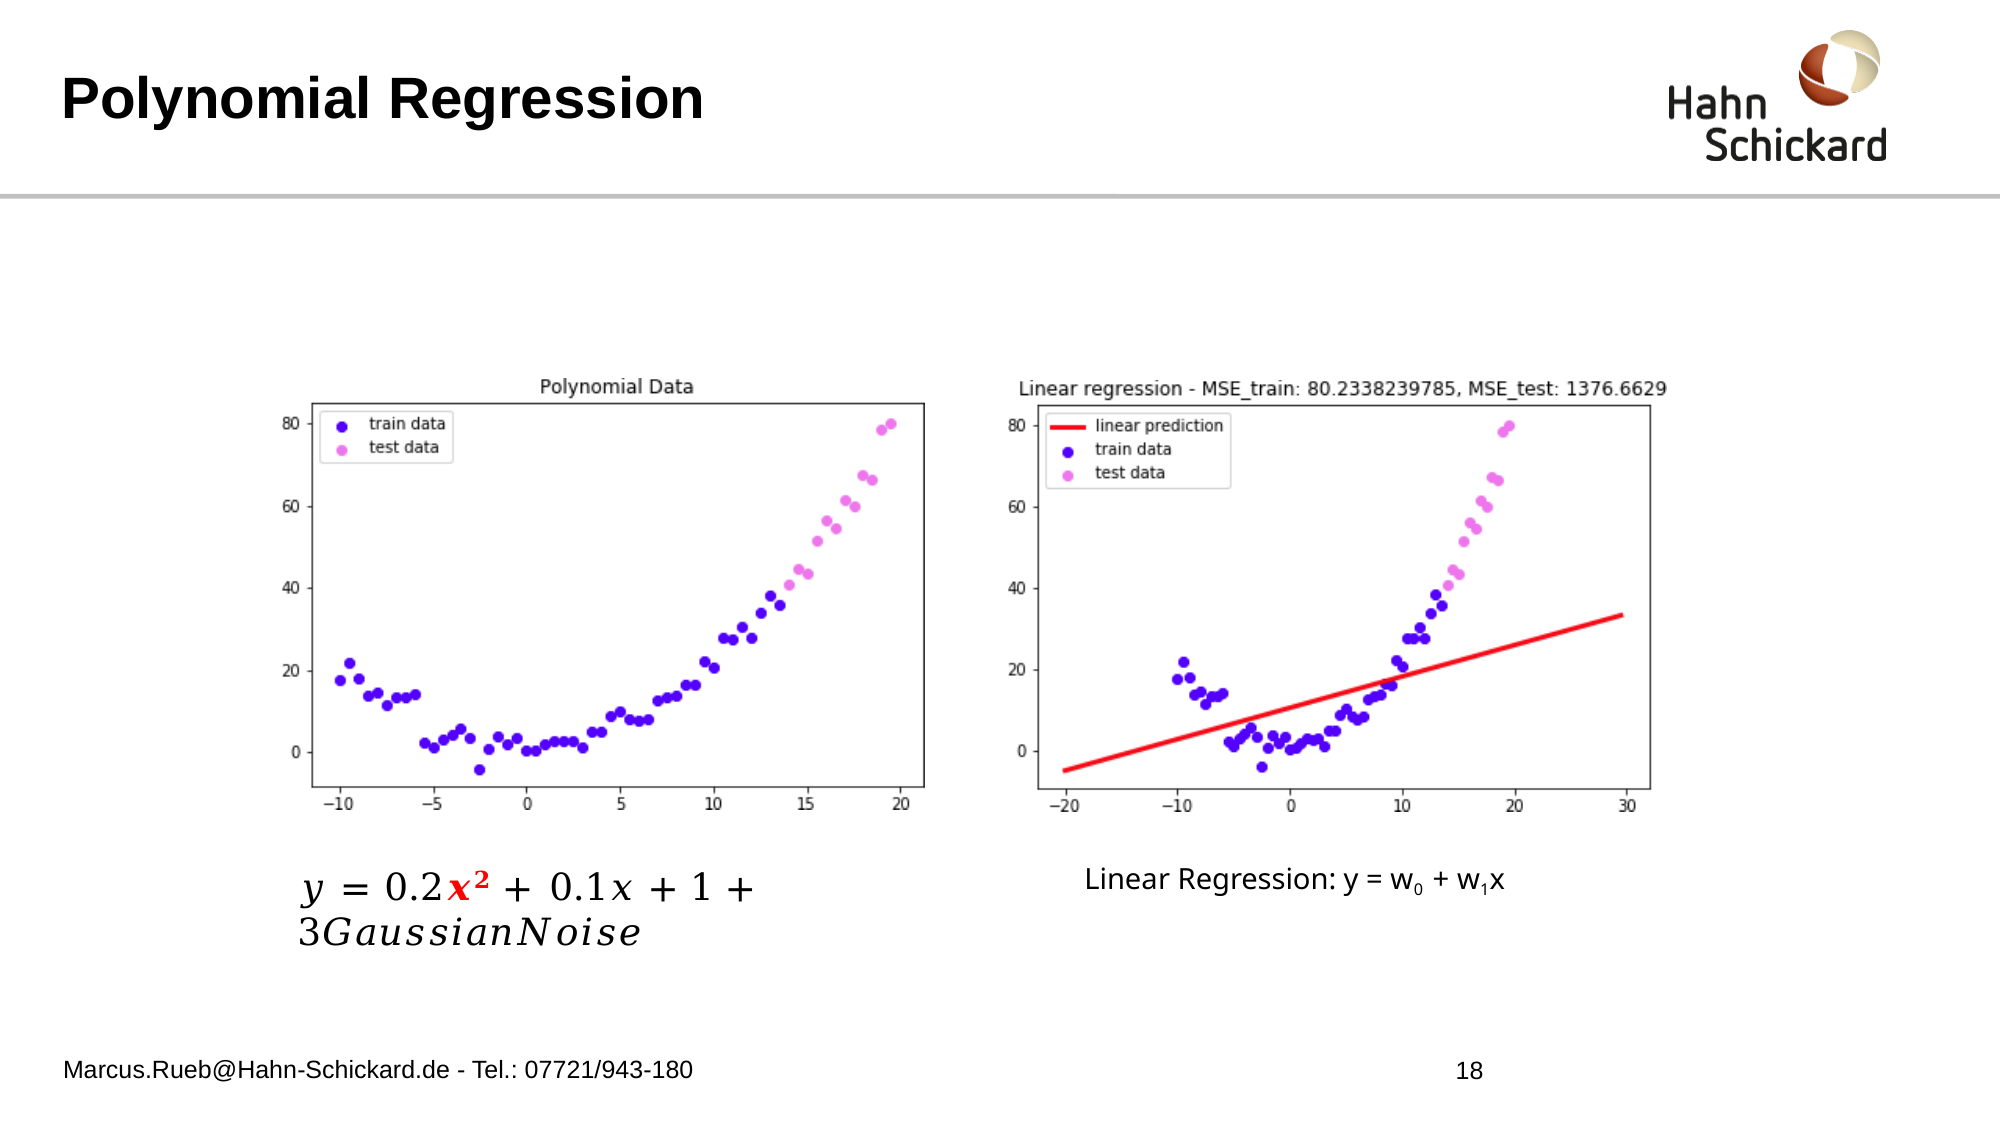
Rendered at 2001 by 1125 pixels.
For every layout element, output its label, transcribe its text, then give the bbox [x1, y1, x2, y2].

title Polynomial Regression [40, 9, 1624, 181]
picture [1669, 30, 1886, 161]
footer Marcus.Rueb@Hahn-Schickard.de - Tel.: 07721/943-180 [43, 1038, 1371, 1099]
slide_number 18 [1386, 1039, 1504, 1100]
picture [1008, 380, 1667, 812]
text_box 𝑦 = 0.2𝒙𝟐 + 0.1𝑥 + 1 + 3𝐺𝑎𝑢𝑠𝑠𝑖𝑎𝑛𝑁𝑜𝑖𝑠𝑒 [290, 857, 966, 953]
picture [282, 377, 926, 810]
text_box Linear Regression: y = w0 + w1x [1078, 858, 1570, 899]
